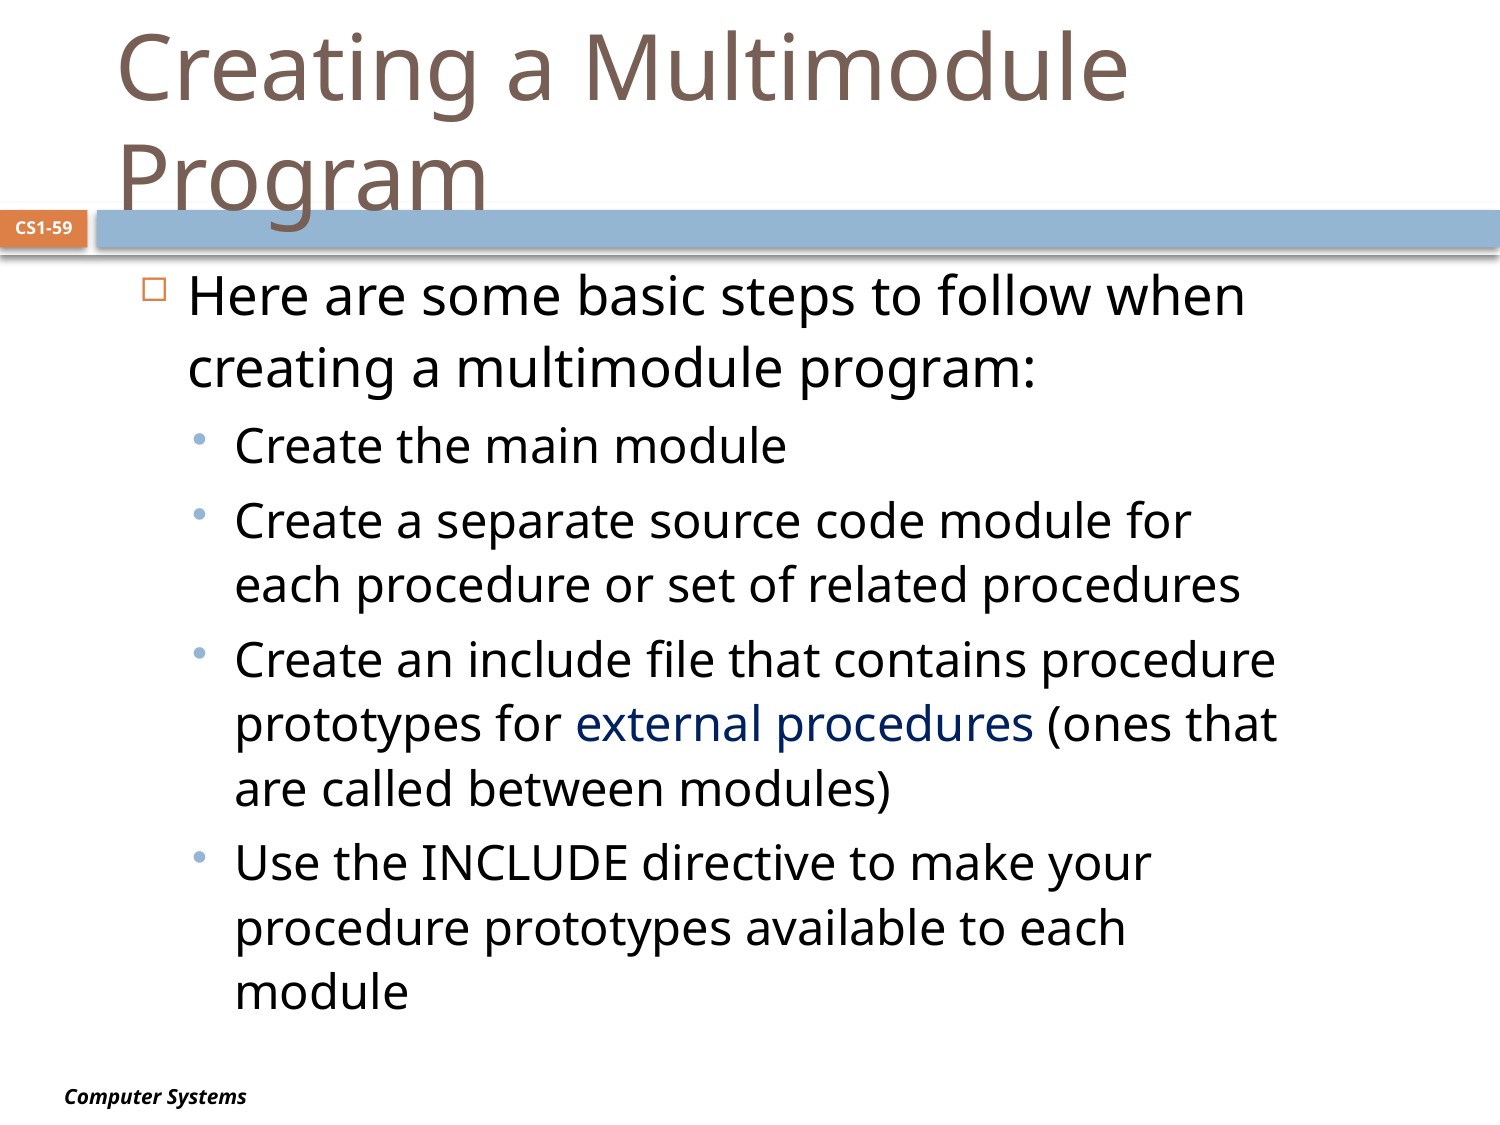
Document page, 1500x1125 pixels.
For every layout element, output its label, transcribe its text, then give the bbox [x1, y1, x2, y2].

list Here are some basic steps to follow when creating a multimodule program: Create the main module Create a separate source code module for each procedure or set of related procedures Create an include file that contains procedure prototypes for external procedures (ones that are called between modules) Use the INCLUDE directive to make your procedure prototypes available to each module [125, 247, 1300, 1035]
title Creating a Multimodule Program [100, 37, 1438, 200]
slide_number CS1-59 [0, 208, 88, 249]
